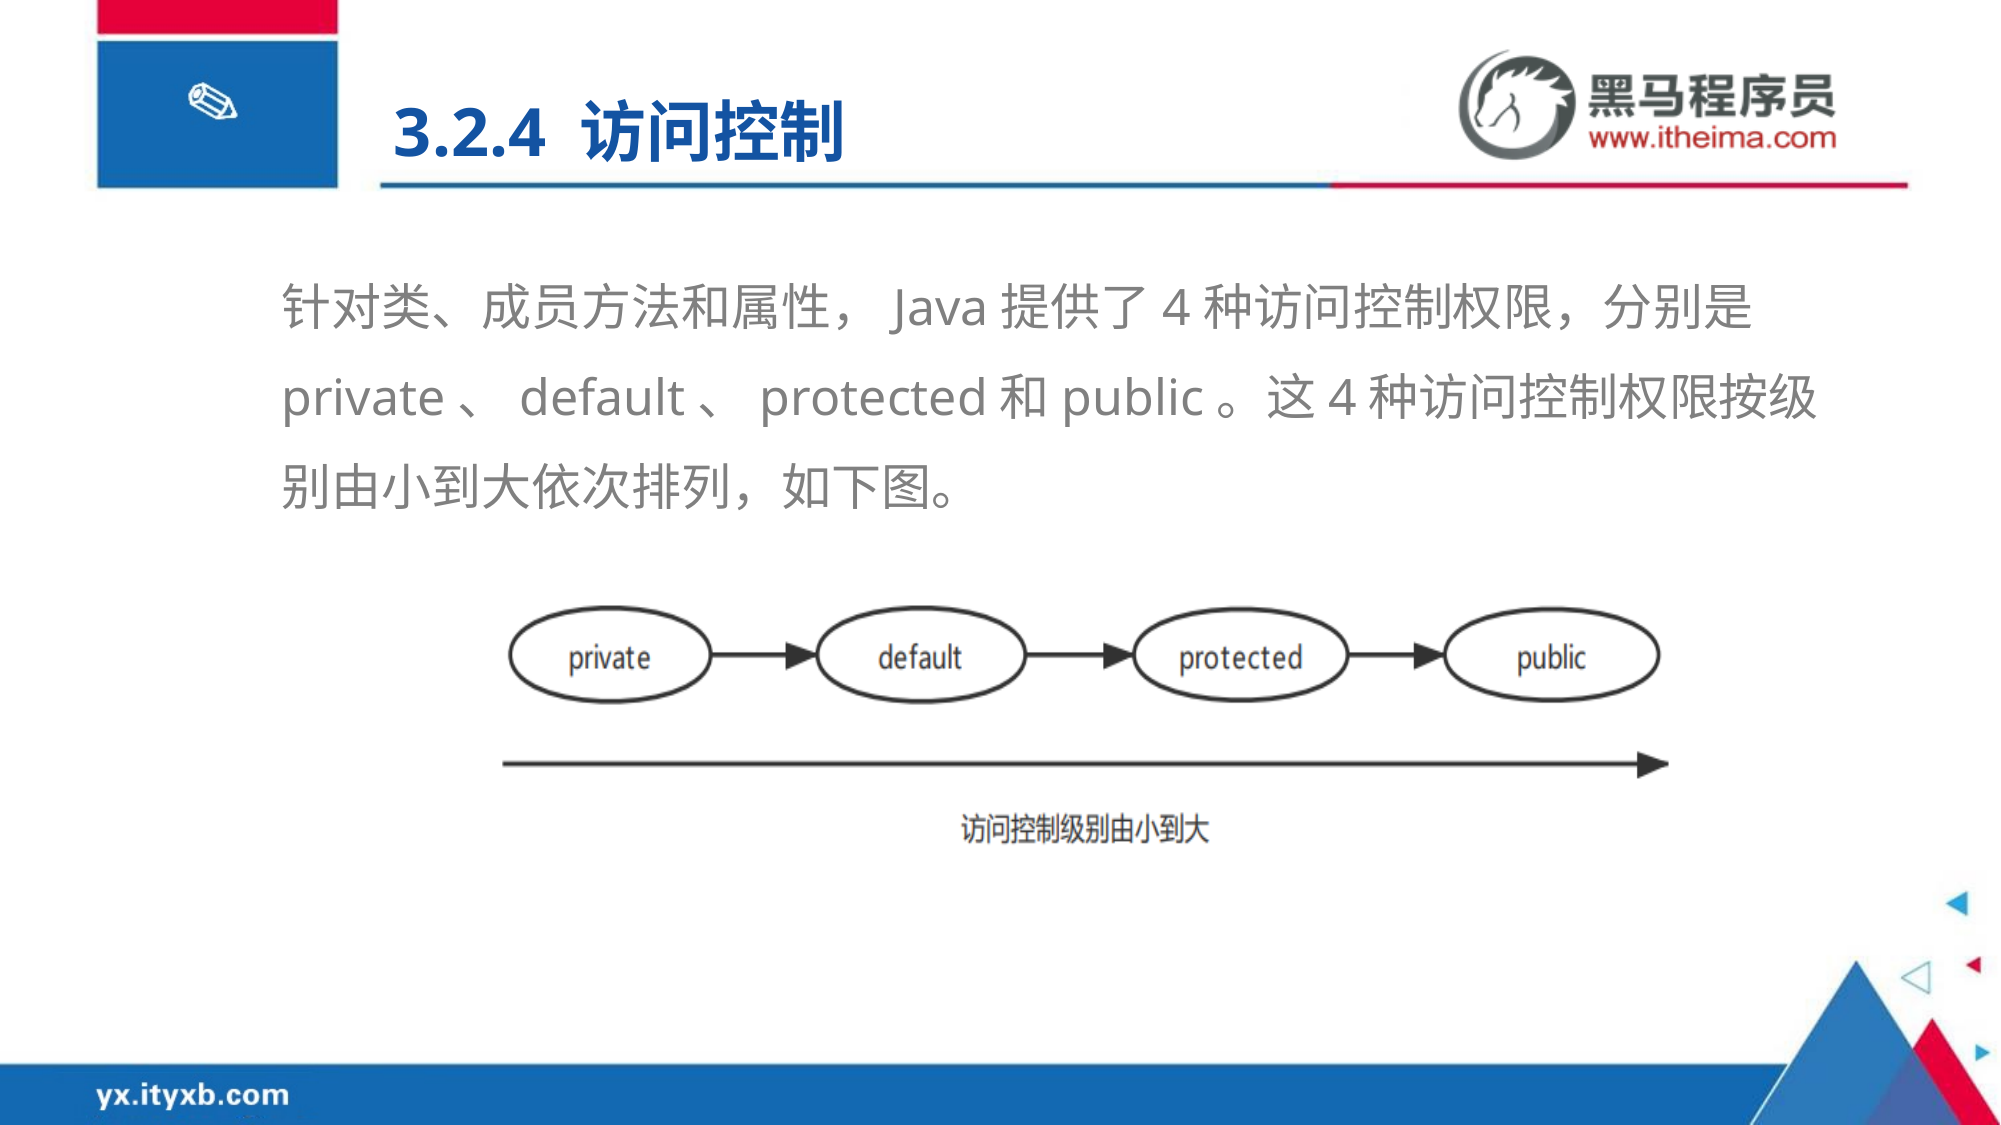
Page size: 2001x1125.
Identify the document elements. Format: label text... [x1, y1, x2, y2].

text_box 针对类、成员方法和属性，Java提供了4种访问控制权限，分别是private、default、protected和public。这4种访问控制权限按级别由小到大依次排列，如下图。 [266, 238, 1882, 562]
picture [0, 0, 2001, 1125]
text_box 3.2.4 访问控制 [379, 82, 1217, 177]
